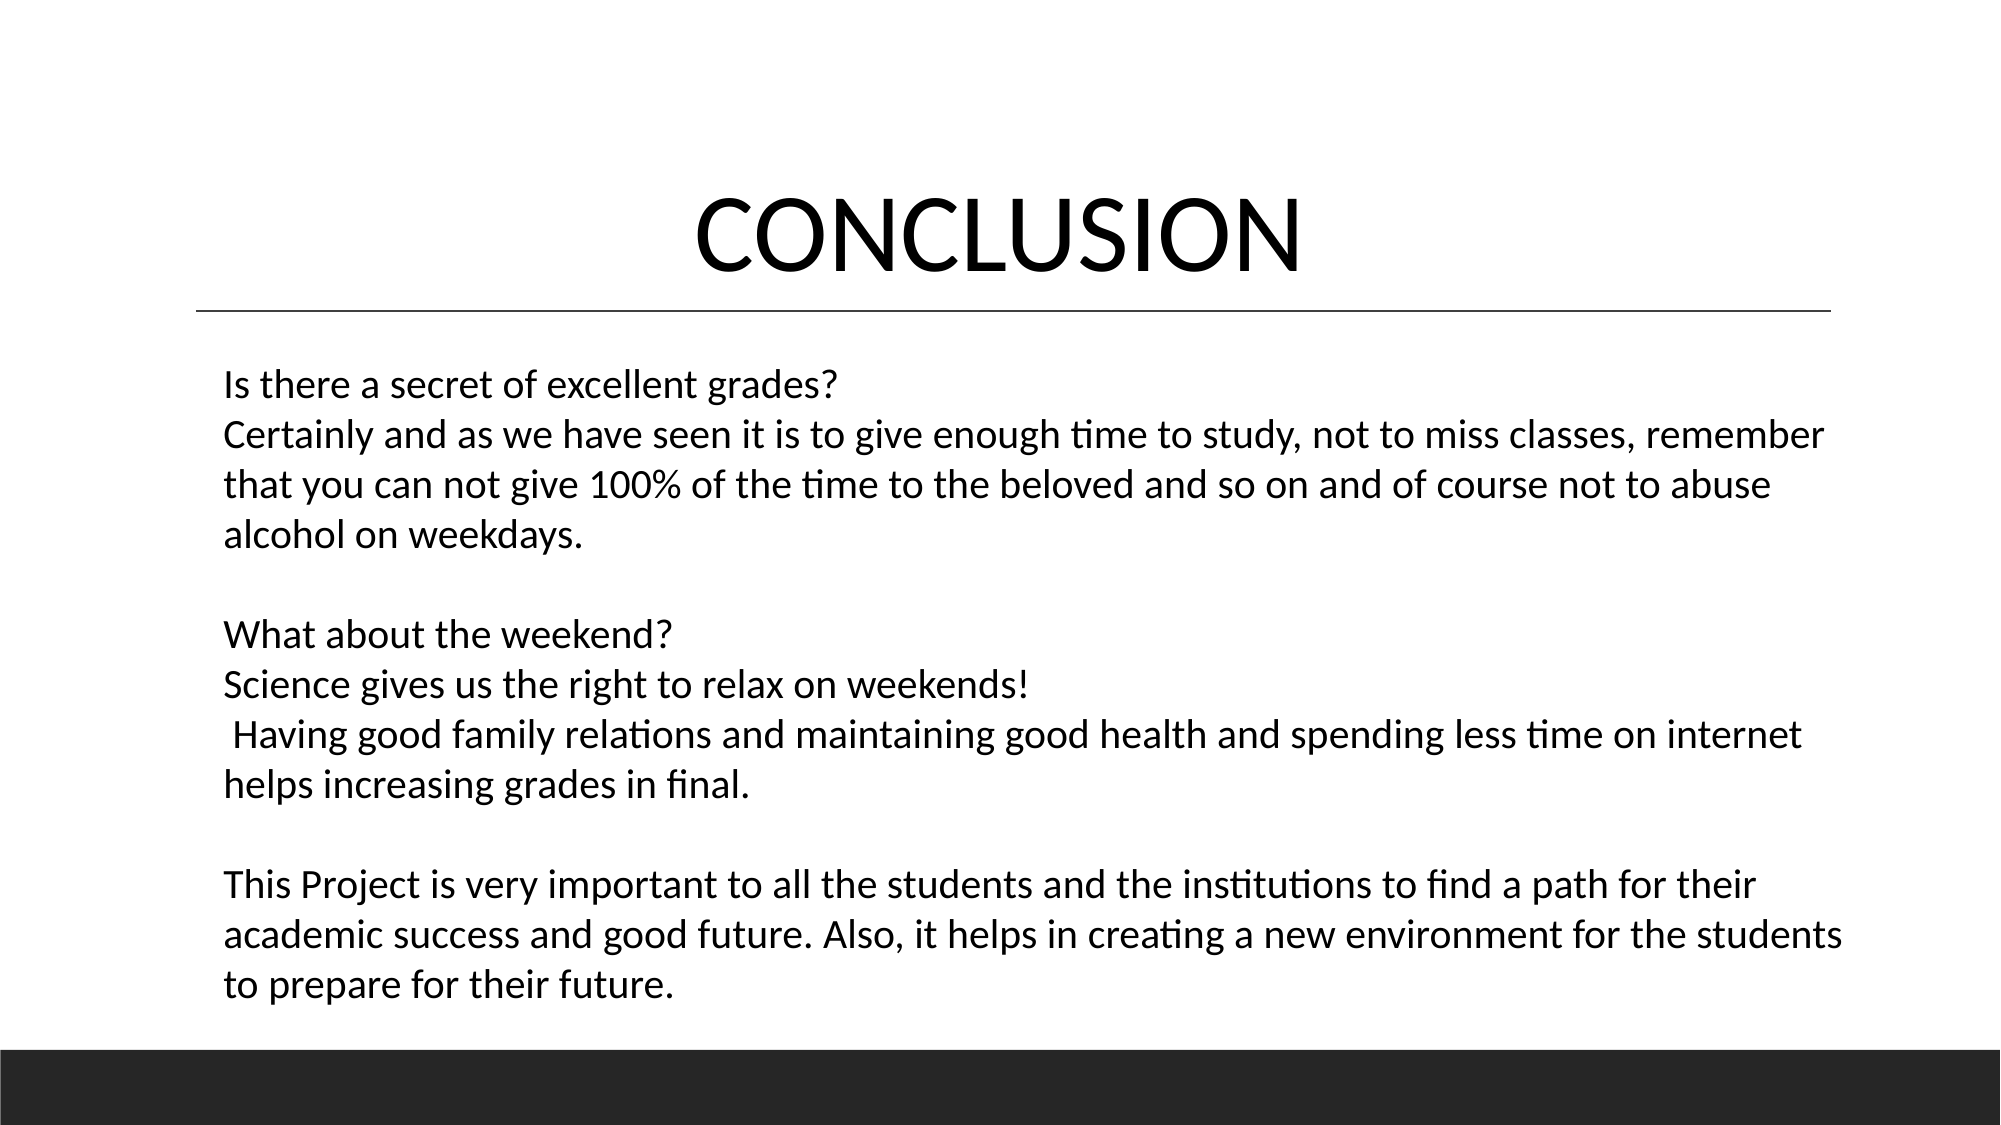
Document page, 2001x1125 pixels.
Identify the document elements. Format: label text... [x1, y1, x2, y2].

text_box CONCLUSION [679, 151, 1321, 302]
text_box Is there a secret of excellent grades? Certainly and as we have seen it is to give enough time to study, not to miss classes, remember that you can not give 100% of the time to the beloved and so on and of course not to abuse alcohol on weekdays. What about the weekend? Science gives us the right to relax on weekends! Having good family relations and maintaining good health and spending less time on internet helps increasing grades in final. This Project is very important to all the students and the institutions to find a path for their academic success and good future. Also, it helps in creating a new environment for the students to prepare for their future. [208, 349, 1903, 1060]
